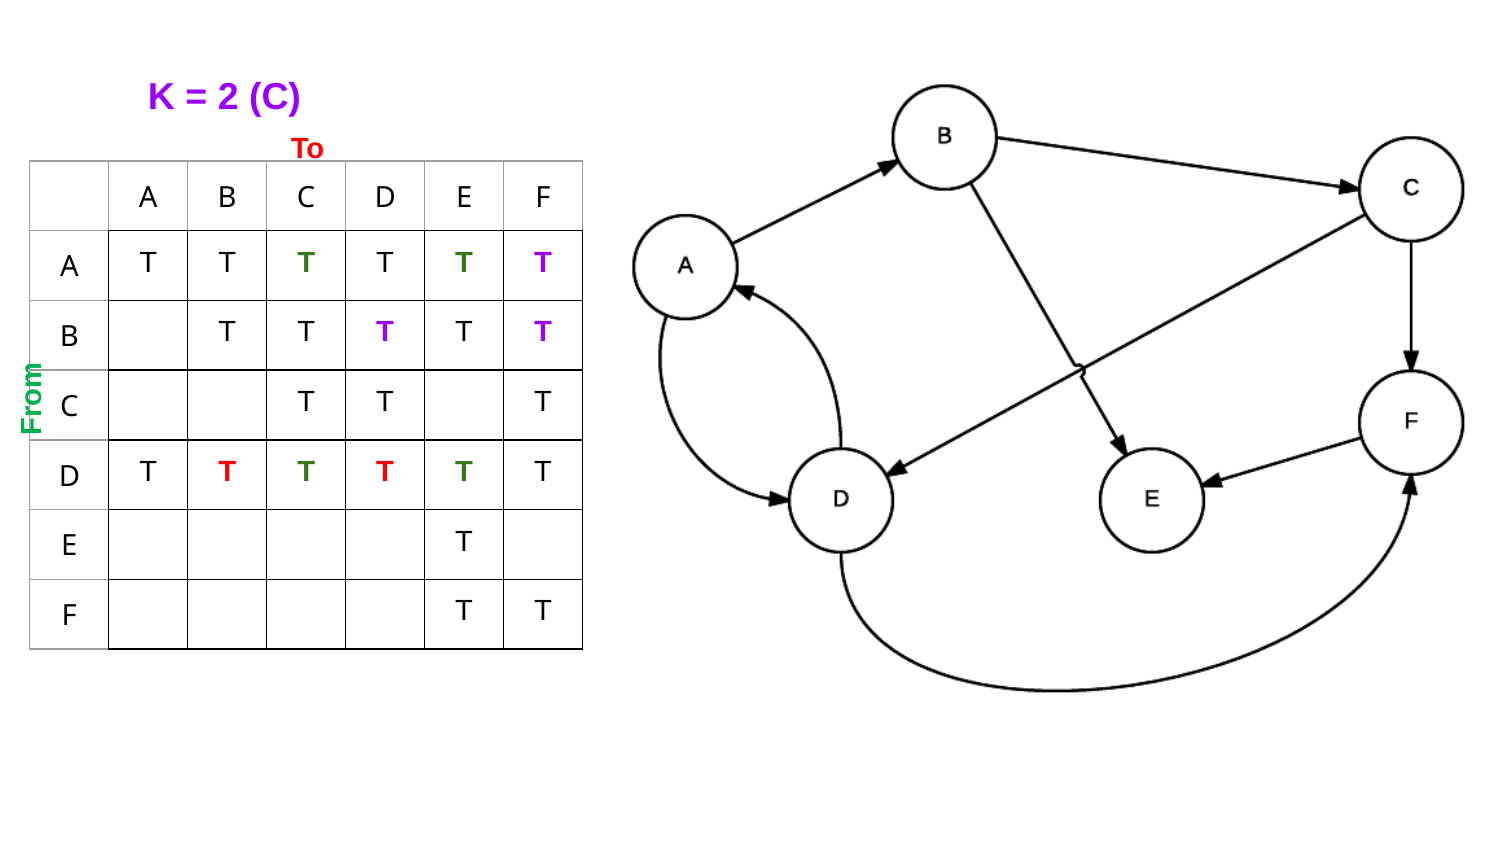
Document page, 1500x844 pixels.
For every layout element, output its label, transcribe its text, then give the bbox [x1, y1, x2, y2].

table_cell [188, 371, 266, 439]
table_cell T [346, 371, 424, 439]
table_cell [346, 510, 424, 579]
text_box To [276, 122, 399, 172]
table_cell T [425, 580, 503, 648]
table_header B [188, 162, 266, 230]
table_cell [188, 510, 266, 579]
table_cell T [267, 441, 345, 509]
table_cell T [425, 510, 503, 579]
table_cell T [425, 441, 503, 509]
table_cell T [504, 231, 577, 300]
table_cell T [504, 441, 577, 509]
table_cell C [55, 371, 108, 439]
table_cell T [188, 301, 266, 369]
table_cell [425, 371, 503, 439]
table_cell D [30, 441, 108, 509]
table_cell T [504, 301, 577, 369]
table_cell T [504, 371, 577, 439]
table_cell [109, 371, 187, 439]
table_header C [267, 162, 345, 230]
table_cell F [30, 580, 108, 648]
table_header F [504, 162, 577, 230]
table_cell [188, 580, 266, 648]
table_cell [504, 510, 577, 579]
text_box From [4, 327, 55, 450]
table_cell T [267, 231, 345, 300]
table_cell T [188, 441, 266, 509]
table_cell T [346, 301, 424, 369]
table_header [30, 162, 108, 230]
table_cell T [188, 231, 266, 300]
table_cell A [30, 231, 108, 300]
table_cell [109, 510, 187, 579]
table_cell B [30, 301, 108, 369]
table_cell T [267, 301, 345, 369]
picture [582, 34, 1500, 743]
table_header A [109, 162, 187, 230]
table_cell [346, 580, 424, 648]
table_cell T [346, 231, 424, 300]
table_cell T [267, 371, 345, 439]
table_cell [267, 510, 345, 579]
table_cell [109, 580, 187, 648]
table_cell T [504, 580, 577, 648]
table_cell T [109, 231, 187, 300]
table_cell T [425, 301, 503, 369]
text_box K = 2 (C) [132, 57, 317, 152]
table_cell [109, 301, 187, 369]
table_cell T [425, 231, 503, 300]
table_cell T [109, 441, 187, 509]
table_header E [425, 162, 503, 230]
table_cell E [30, 510, 108, 579]
table_cell [267, 580, 345, 648]
table_cell T [346, 441, 424, 509]
table_header D [346, 162, 424, 230]
